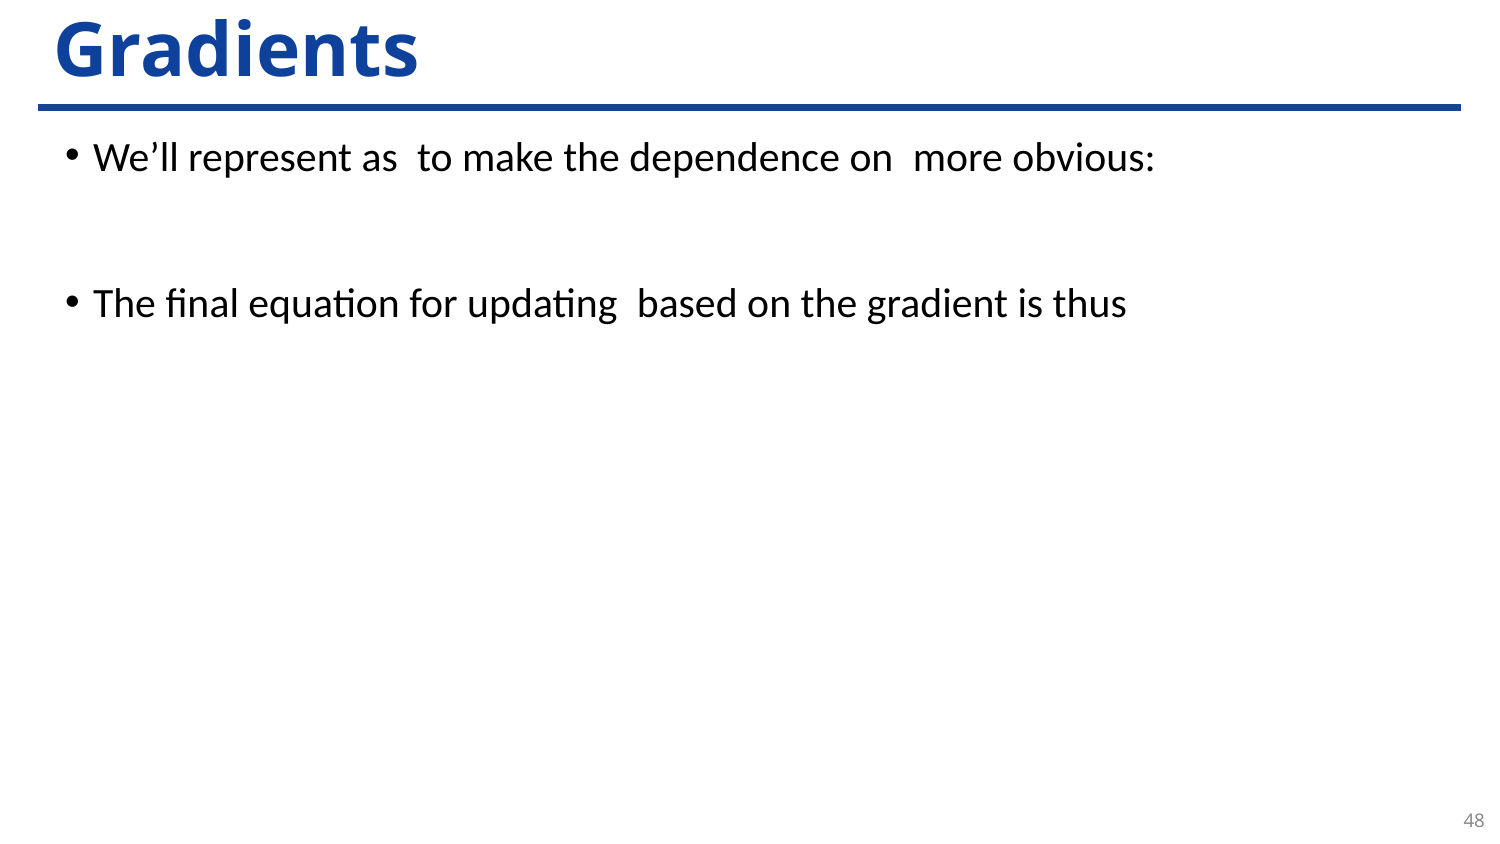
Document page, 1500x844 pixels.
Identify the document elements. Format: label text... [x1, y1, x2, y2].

title Gradients [38, 0, 1461, 105]
slide_number 48 [1425, 798, 1500, 844]
